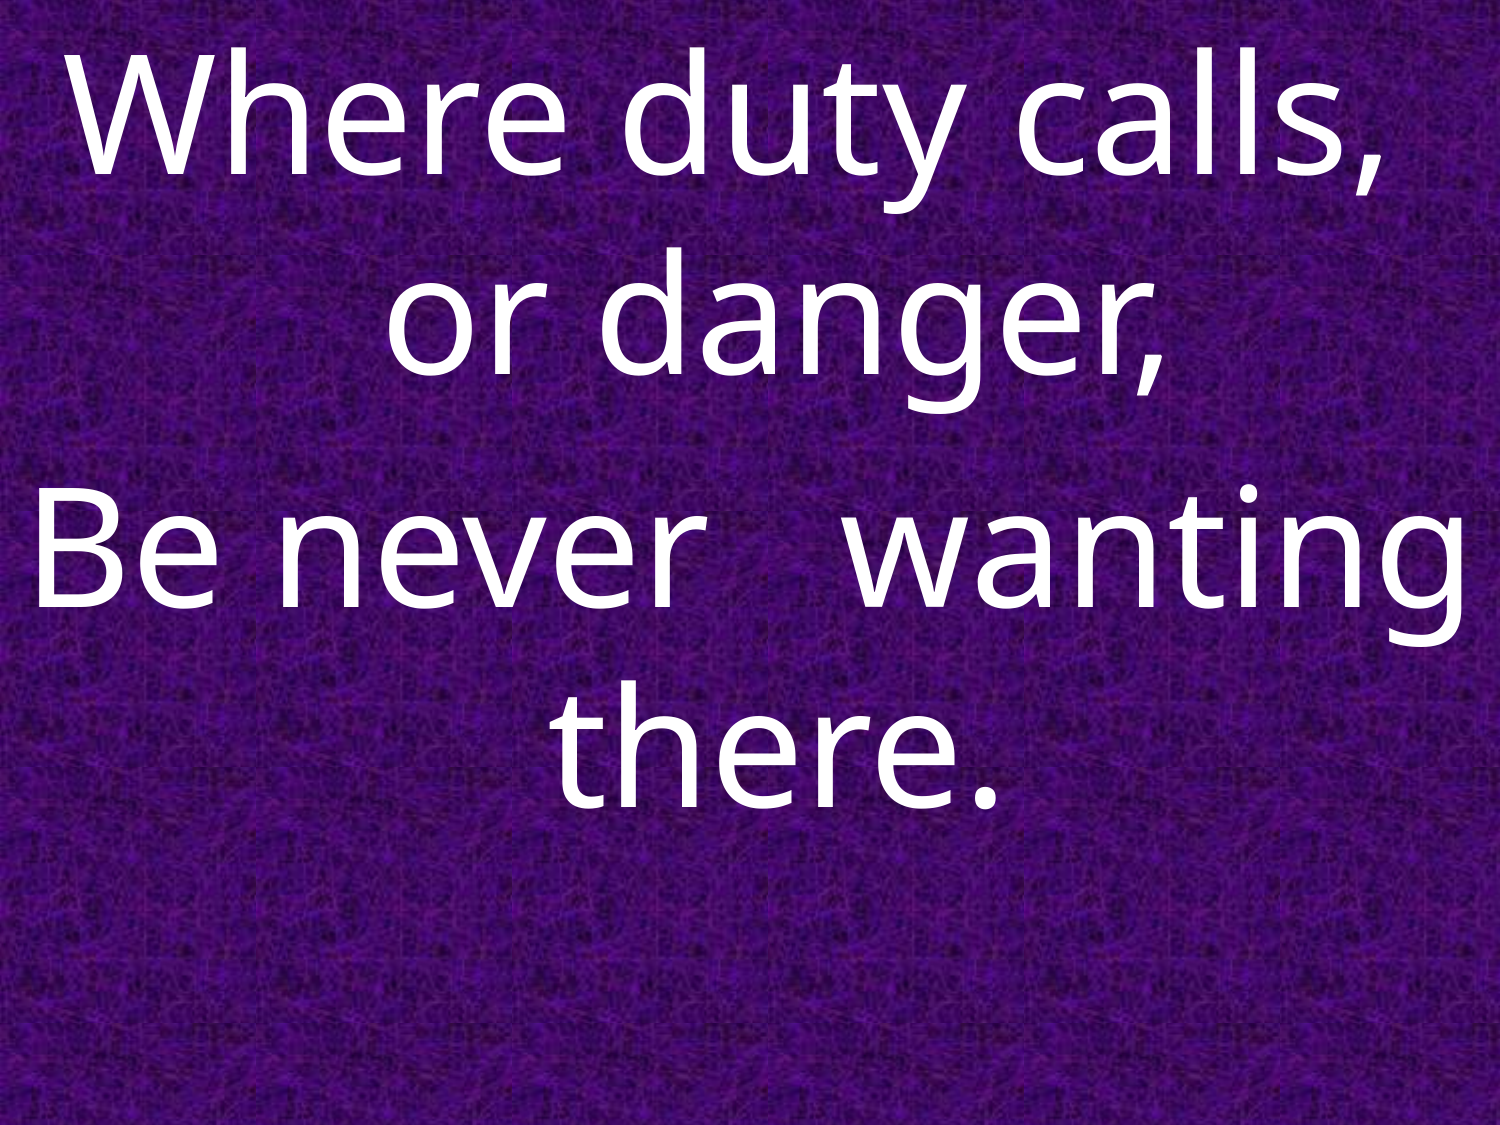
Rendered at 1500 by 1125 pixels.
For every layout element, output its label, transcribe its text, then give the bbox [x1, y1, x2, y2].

list Where duty calls, or danger, Be never wanting there. [0, 0, 1500, 1125]
